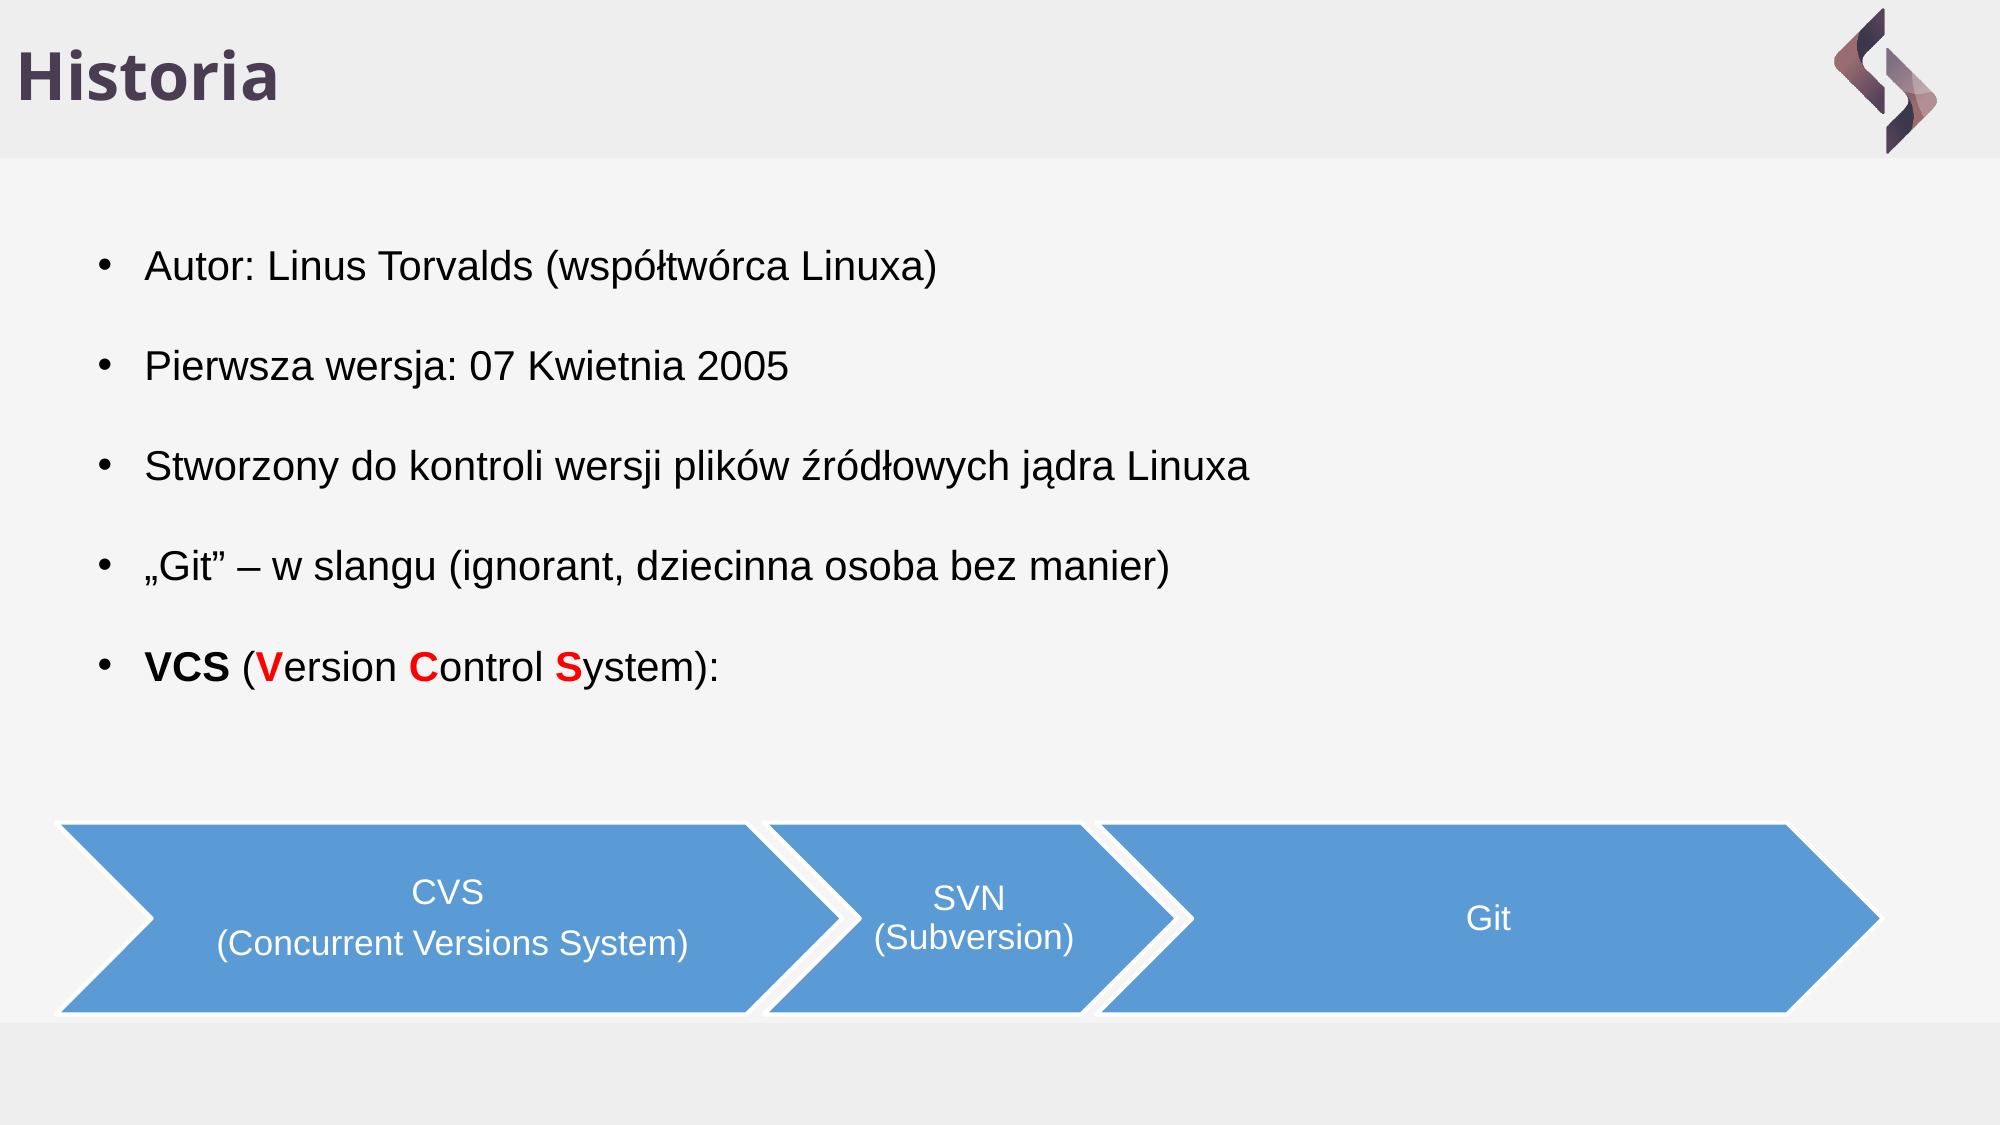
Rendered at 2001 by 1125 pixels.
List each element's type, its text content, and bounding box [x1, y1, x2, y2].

picture [1787, 0, 2001, 166]
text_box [54, 822, 1887, 1015]
title Historia [0, 0, 1788, 158]
text_box Autor: Linus Torvalds (współtwórca Linuxa) Pierwsza wersja: 07 Kwietnia 2005 Stworzony do kontroli wersji plików źródłowych jądra Linuxa „Git” – w slangu (ignorant, dziecinna osoba bez manier) VCS (Version Control System): [82, 231, 1266, 817]
